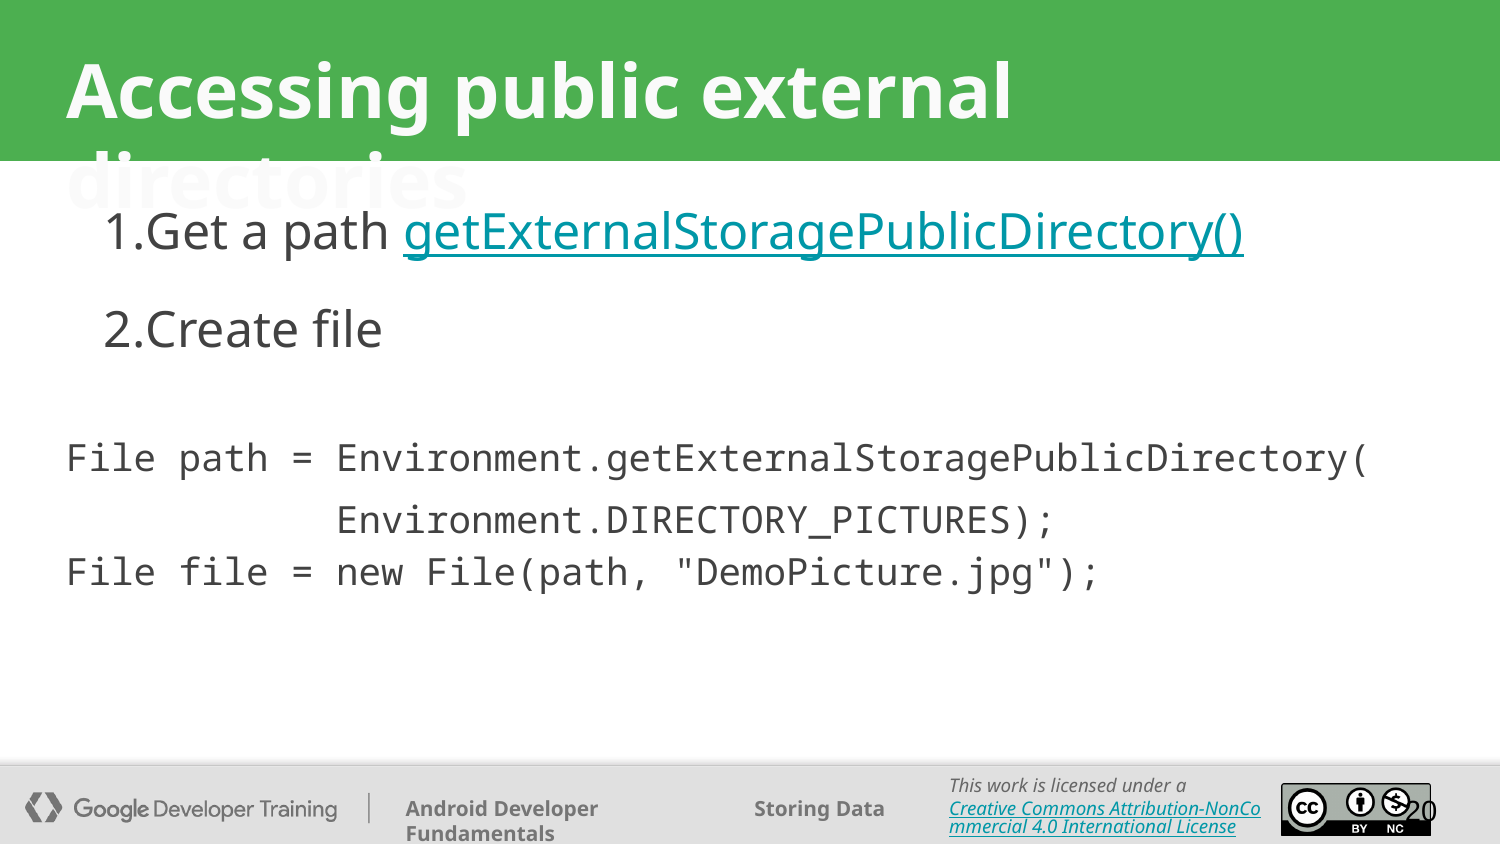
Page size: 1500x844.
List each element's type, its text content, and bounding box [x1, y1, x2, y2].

slide_number ‹#› [1389, 777, 1480, 842]
title Accessing public external directories [51, 28, 1449, 122]
picture [0, 161, 1500, 844]
list Get a path getExternalStoragePublicDirectory() Create file File path = Environment.getExternalStoragePublicDirectory( Environment.DIRECTORY_PICTURES); File file = new File(path, "DemoPicture.jpg"); [51, 174, 1449, 736]
